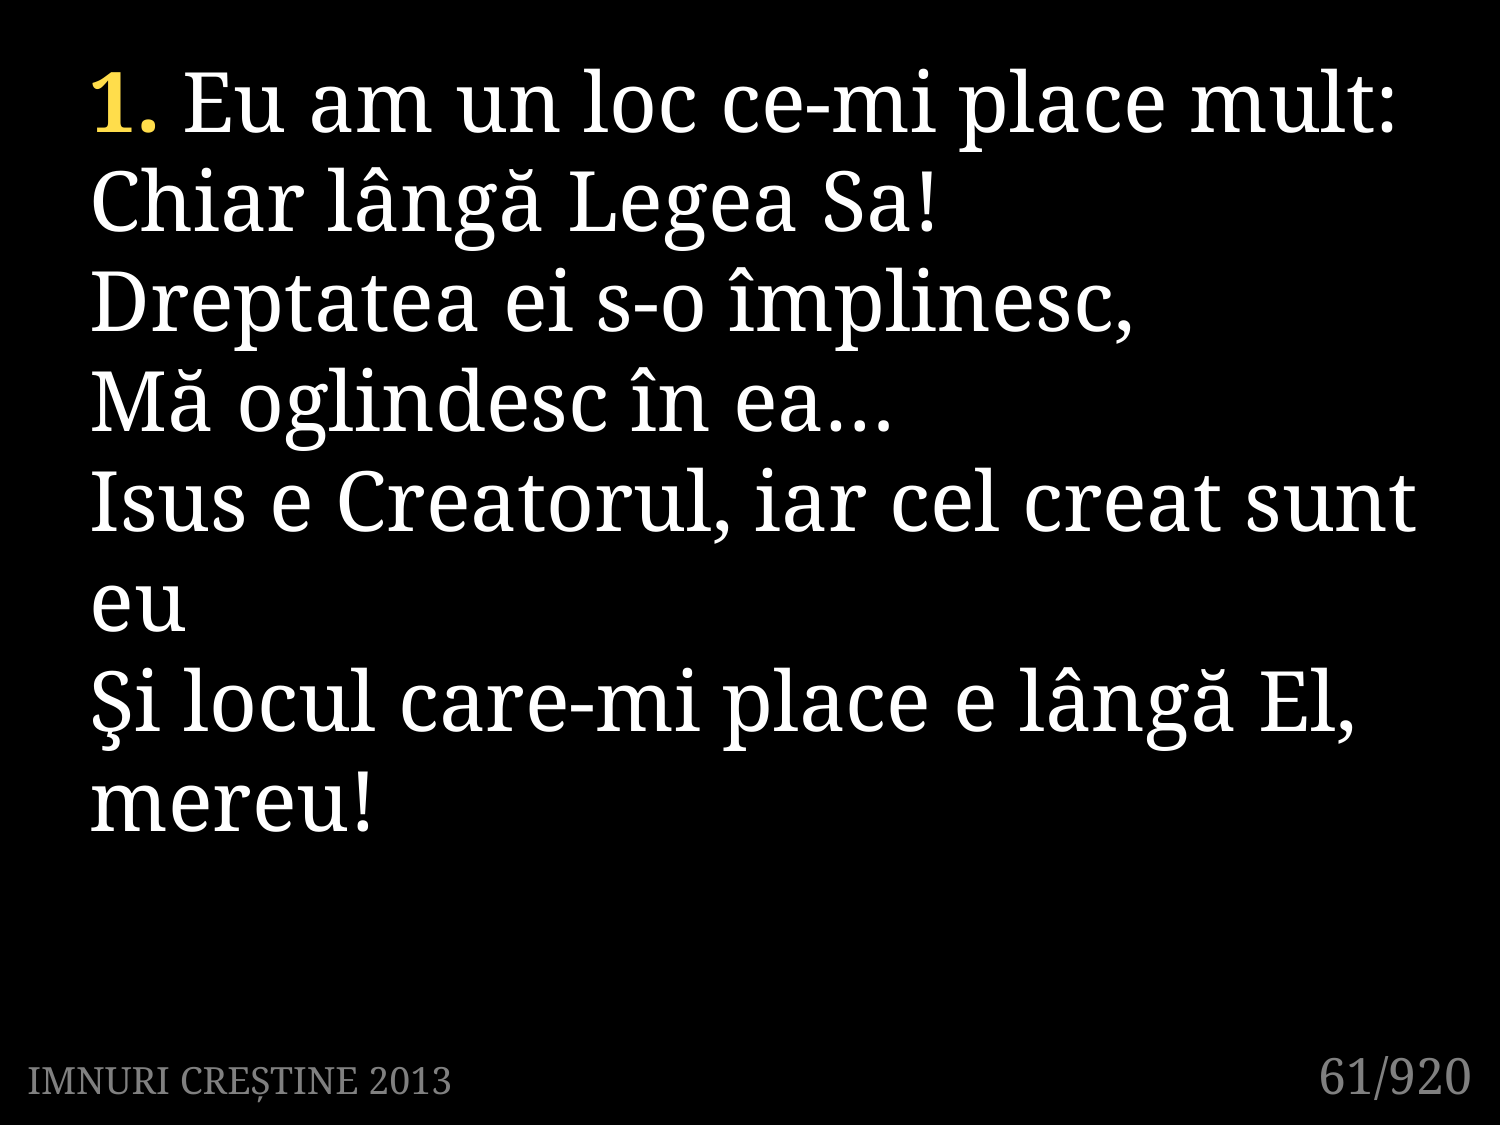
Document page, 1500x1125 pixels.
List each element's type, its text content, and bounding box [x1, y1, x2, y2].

text_box 1. Eu am un loc ce-mi place mult: Chiar lângă Legea Sa! Dreptatea ei s-o împlinesc, Mă oglindesc în ea… Isus e Creatorul, iar cel creat sunt eu Şi locul care-mi place e lângă El, mereu! [74, 41, 1500, 856]
text_box IMNURI CREȘTINE 2013 [12, 1049, 637, 1110]
text_box 61/920 [637, 1037, 1488, 1113]
